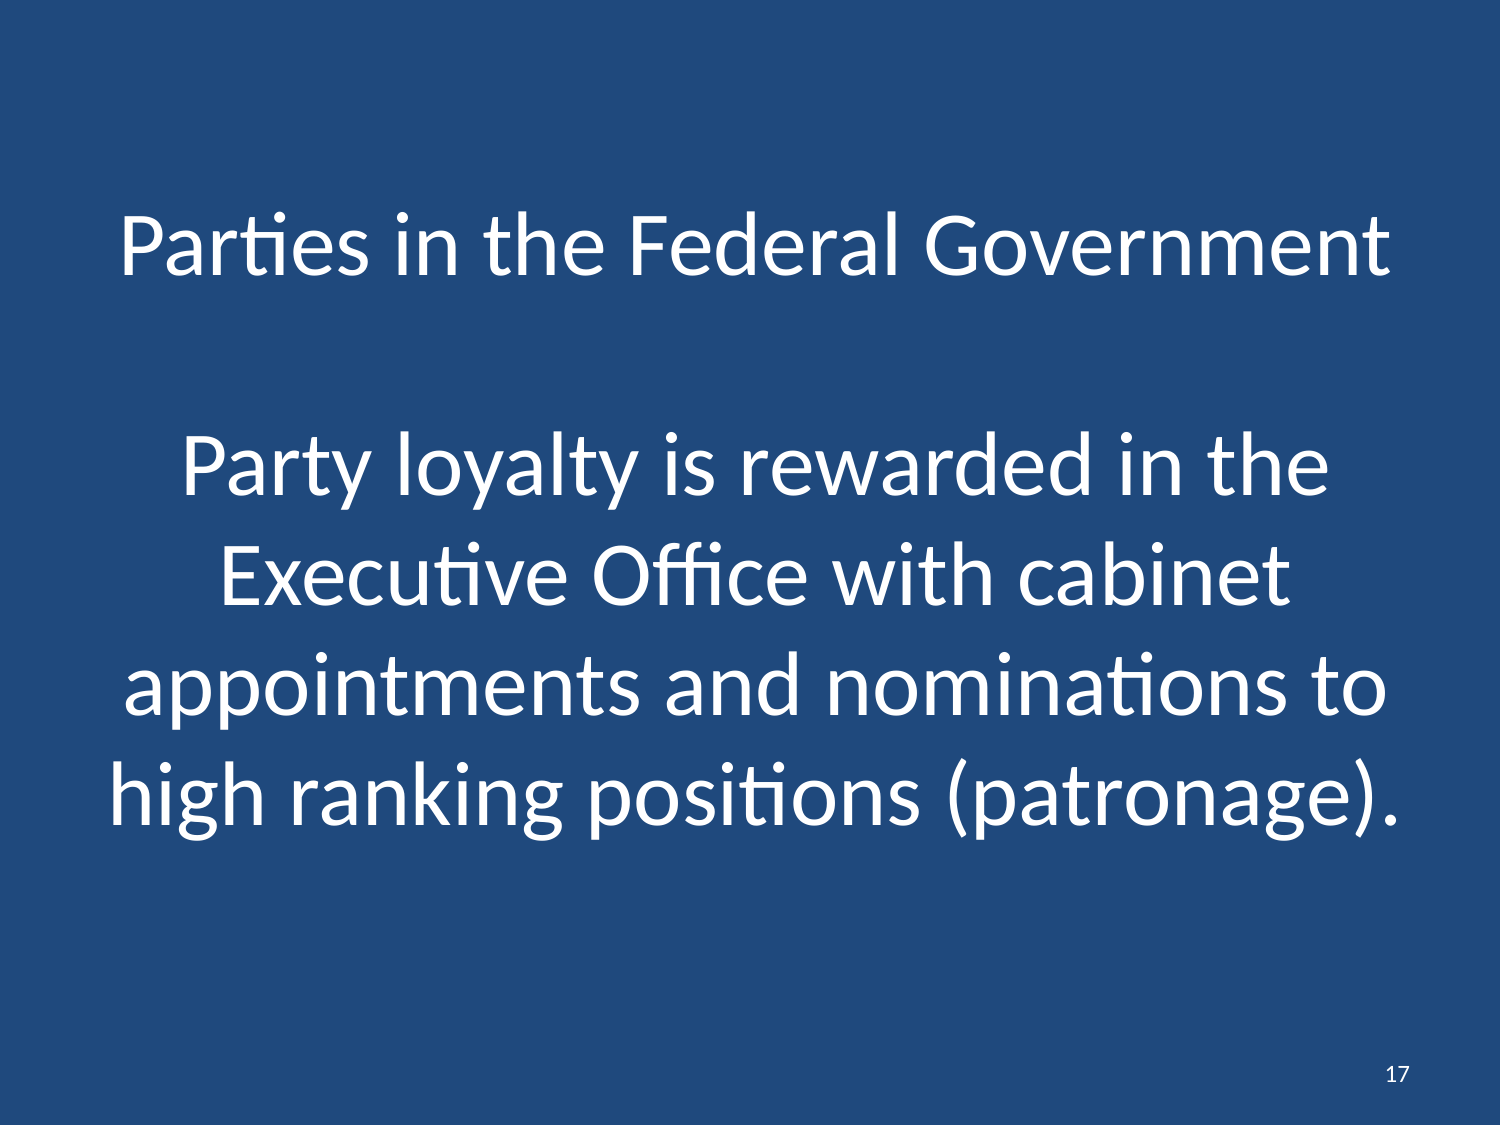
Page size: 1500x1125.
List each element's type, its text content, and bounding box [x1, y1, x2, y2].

slide_number 17 [1074, 1042, 1425, 1103]
title Parties in the Federal Government Party loyalty is rewarded in the Executive Office with cabinet appointments and nominations to high ranking positions (patronage). [37, 37, 1475, 1100]
